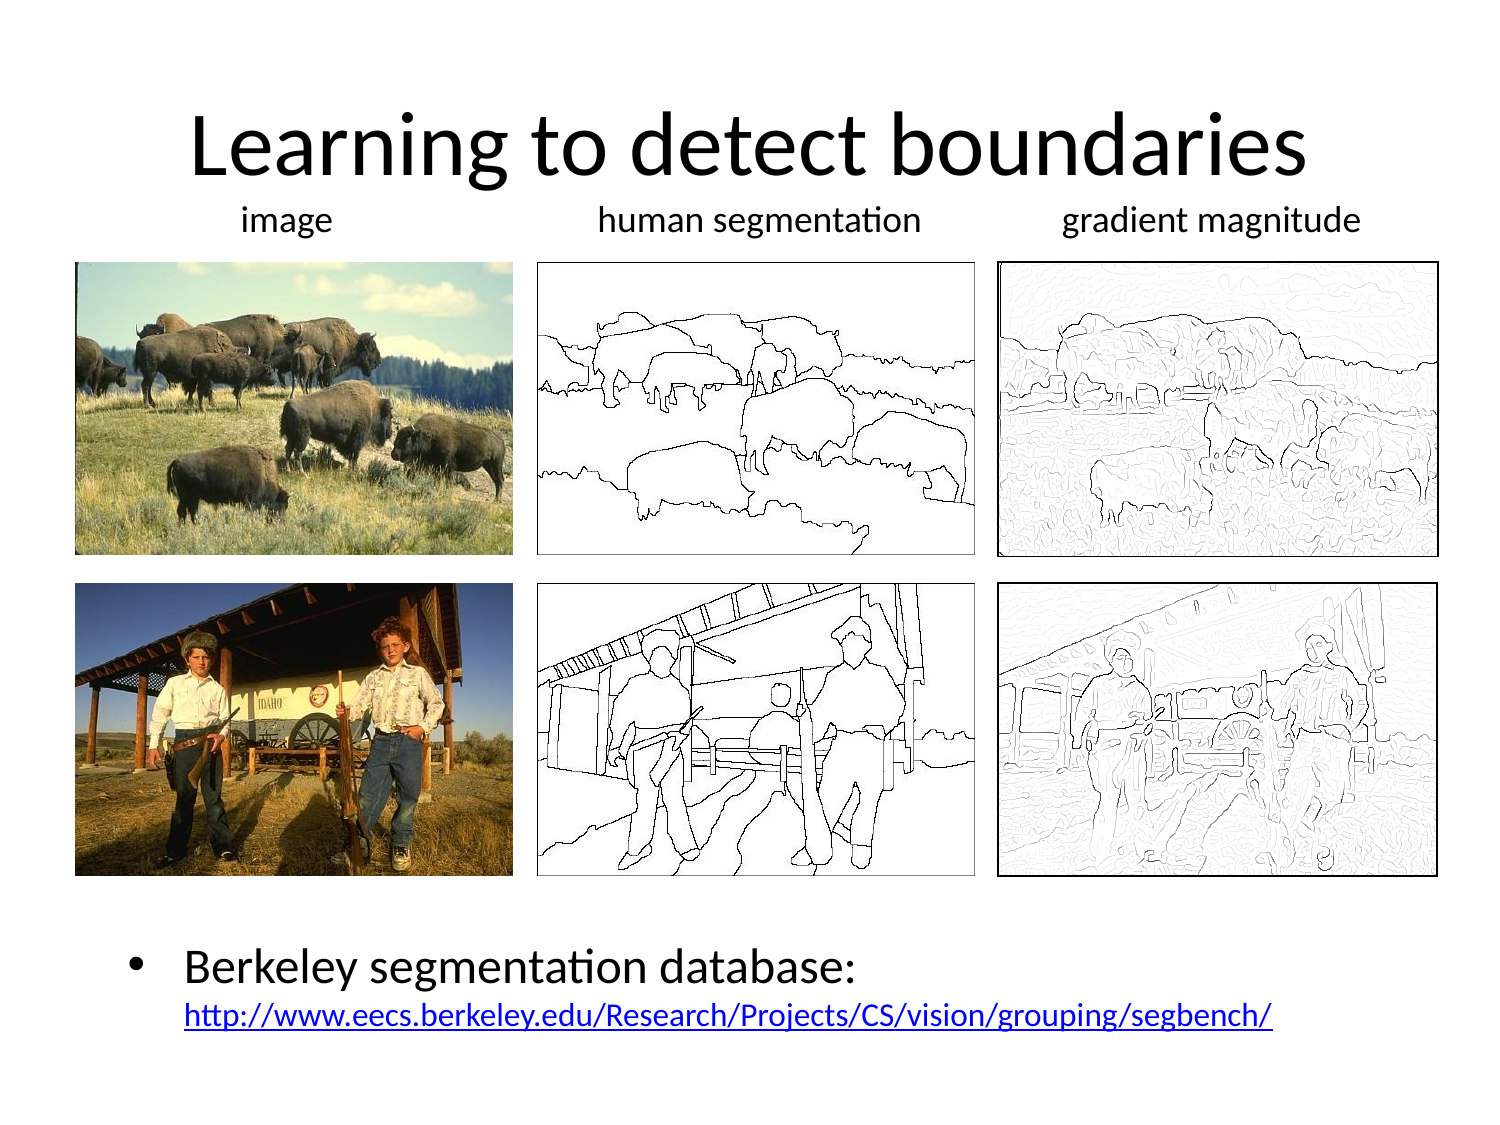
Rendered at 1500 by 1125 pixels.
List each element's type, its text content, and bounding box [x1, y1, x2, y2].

list Berkeley segmentation database: http://www.eecs.berkeley.edu/Research/Projects/CS/vision/grouping/segbench/ [112, 925, 1388, 1063]
text_box human segmentation [582, 187, 938, 248]
picture [537, 262, 976, 556]
picture [537, 583, 976, 876]
picture [74, 583, 513, 876]
title Learning to detect boundaries [75, 45, 1425, 233]
picture [75, 262, 513, 555]
picture [998, 583, 1437, 876]
picture [998, 262, 1438, 556]
text_box image [225, 187, 348, 248]
text_box gradient magnitude [1047, 187, 1377, 248]
